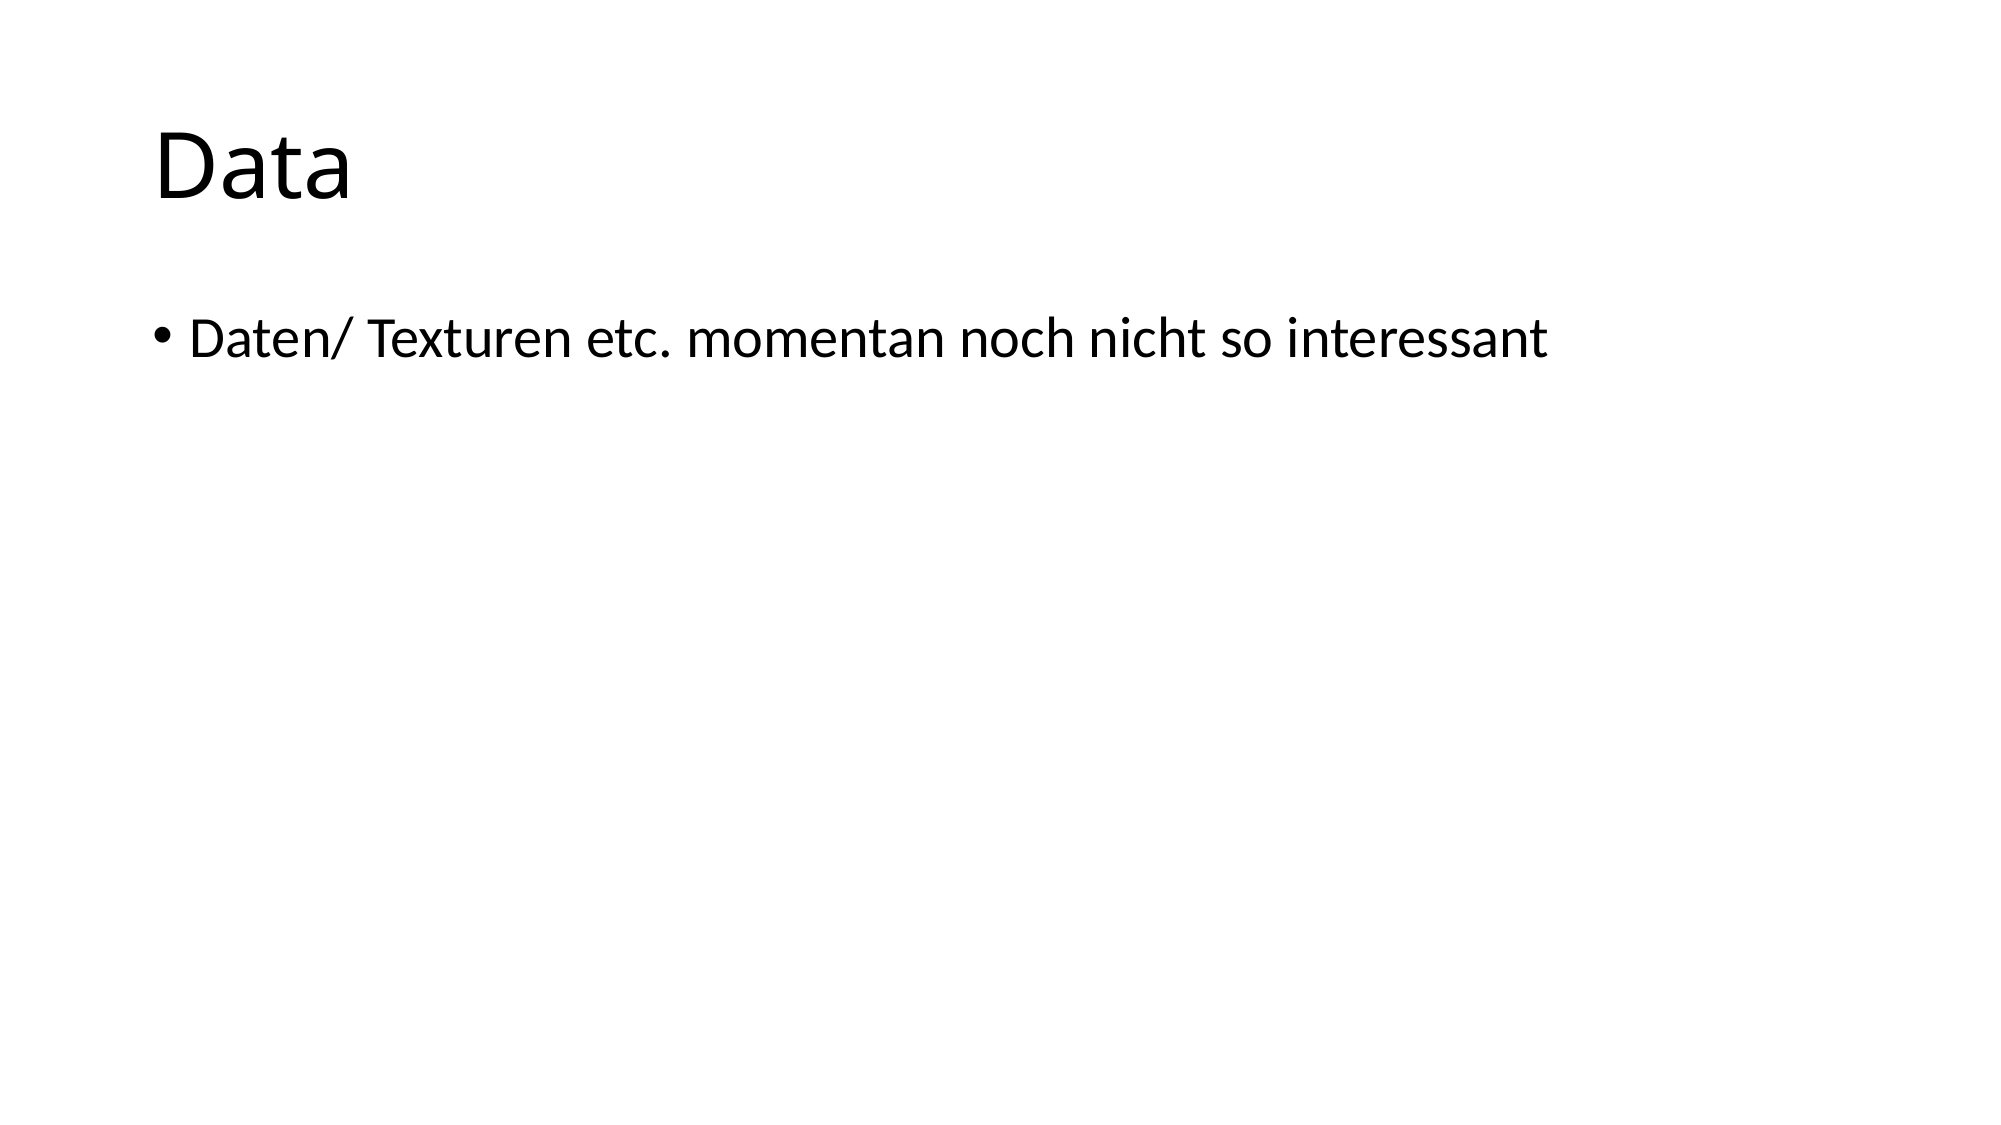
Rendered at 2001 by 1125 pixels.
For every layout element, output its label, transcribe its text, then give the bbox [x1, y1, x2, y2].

title Data [137, 59, 1863, 278]
list Daten/ Texturen etc. momentan noch nicht so interessant [137, 299, 1863, 1014]
